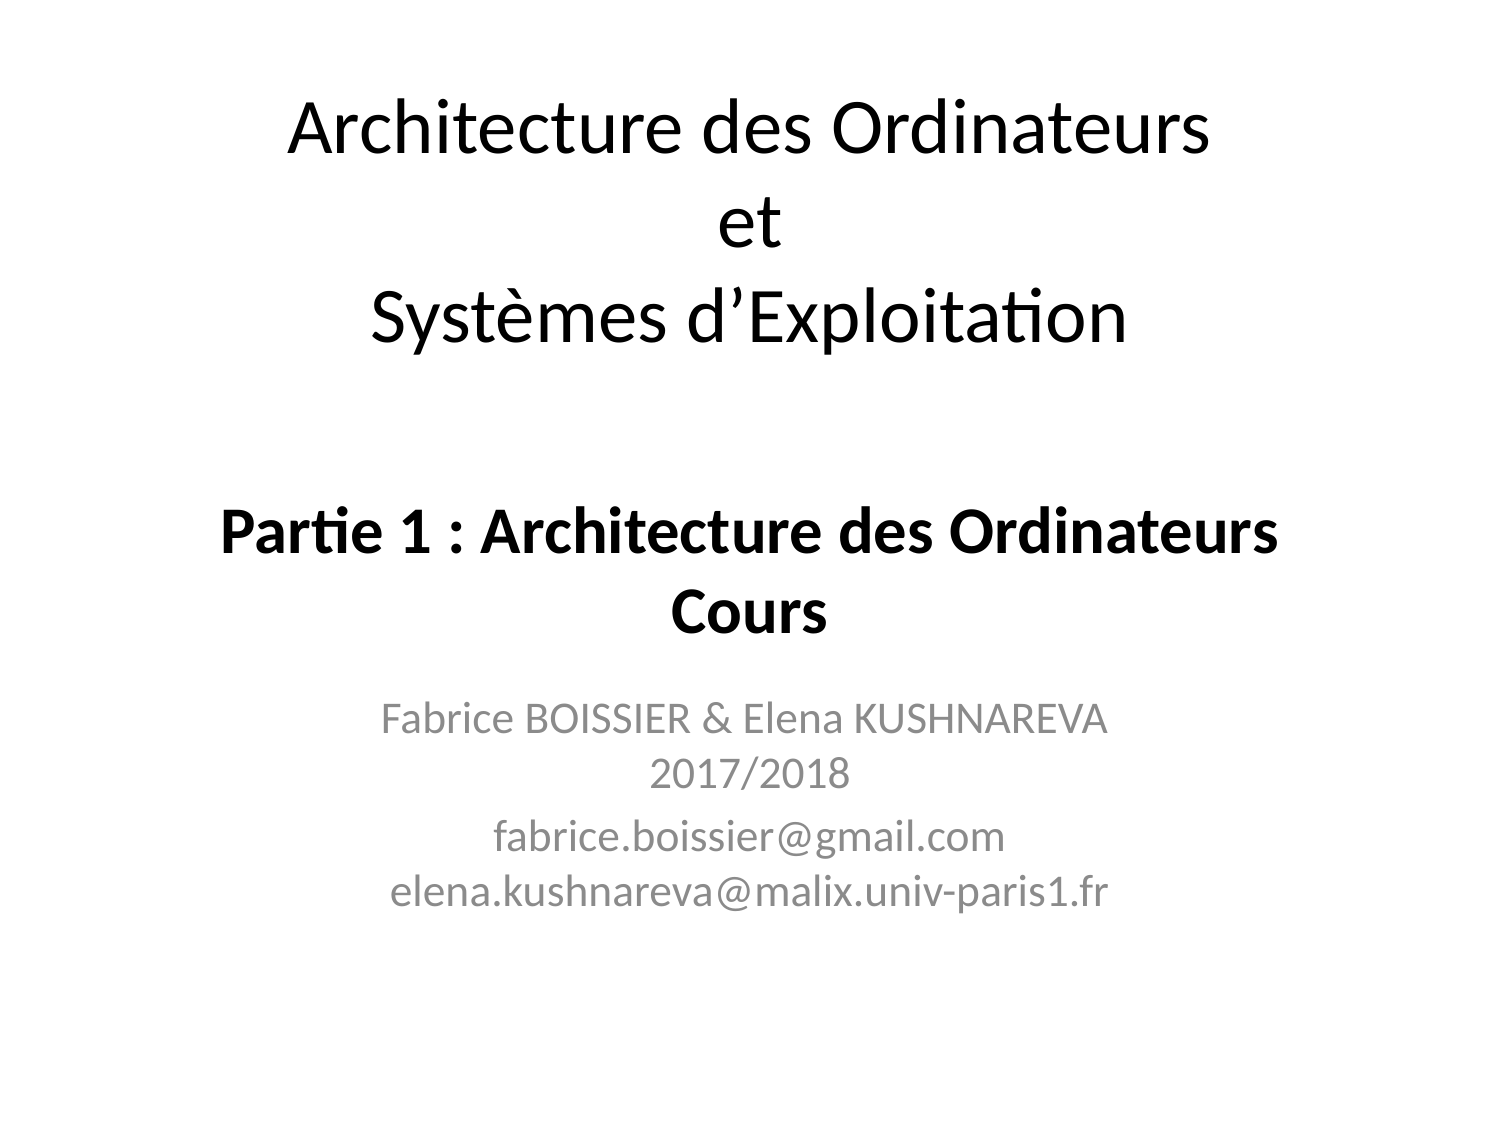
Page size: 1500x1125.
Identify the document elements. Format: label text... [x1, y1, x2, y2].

text_box Partie 1 : Architecture des Ordinateurs Cours [112, 479, 1388, 655]
subtitle Fabrice BOISSIER & Elena KUSHNAREVA 2017/2018 fabrice.boissier@gmail.com elena.kushnareva@malix.univ-paris1.fr [225, 680, 1275, 925]
title Architecture des Ordinateurs et Systèmes d’Exploitation [112, 66, 1388, 367]
